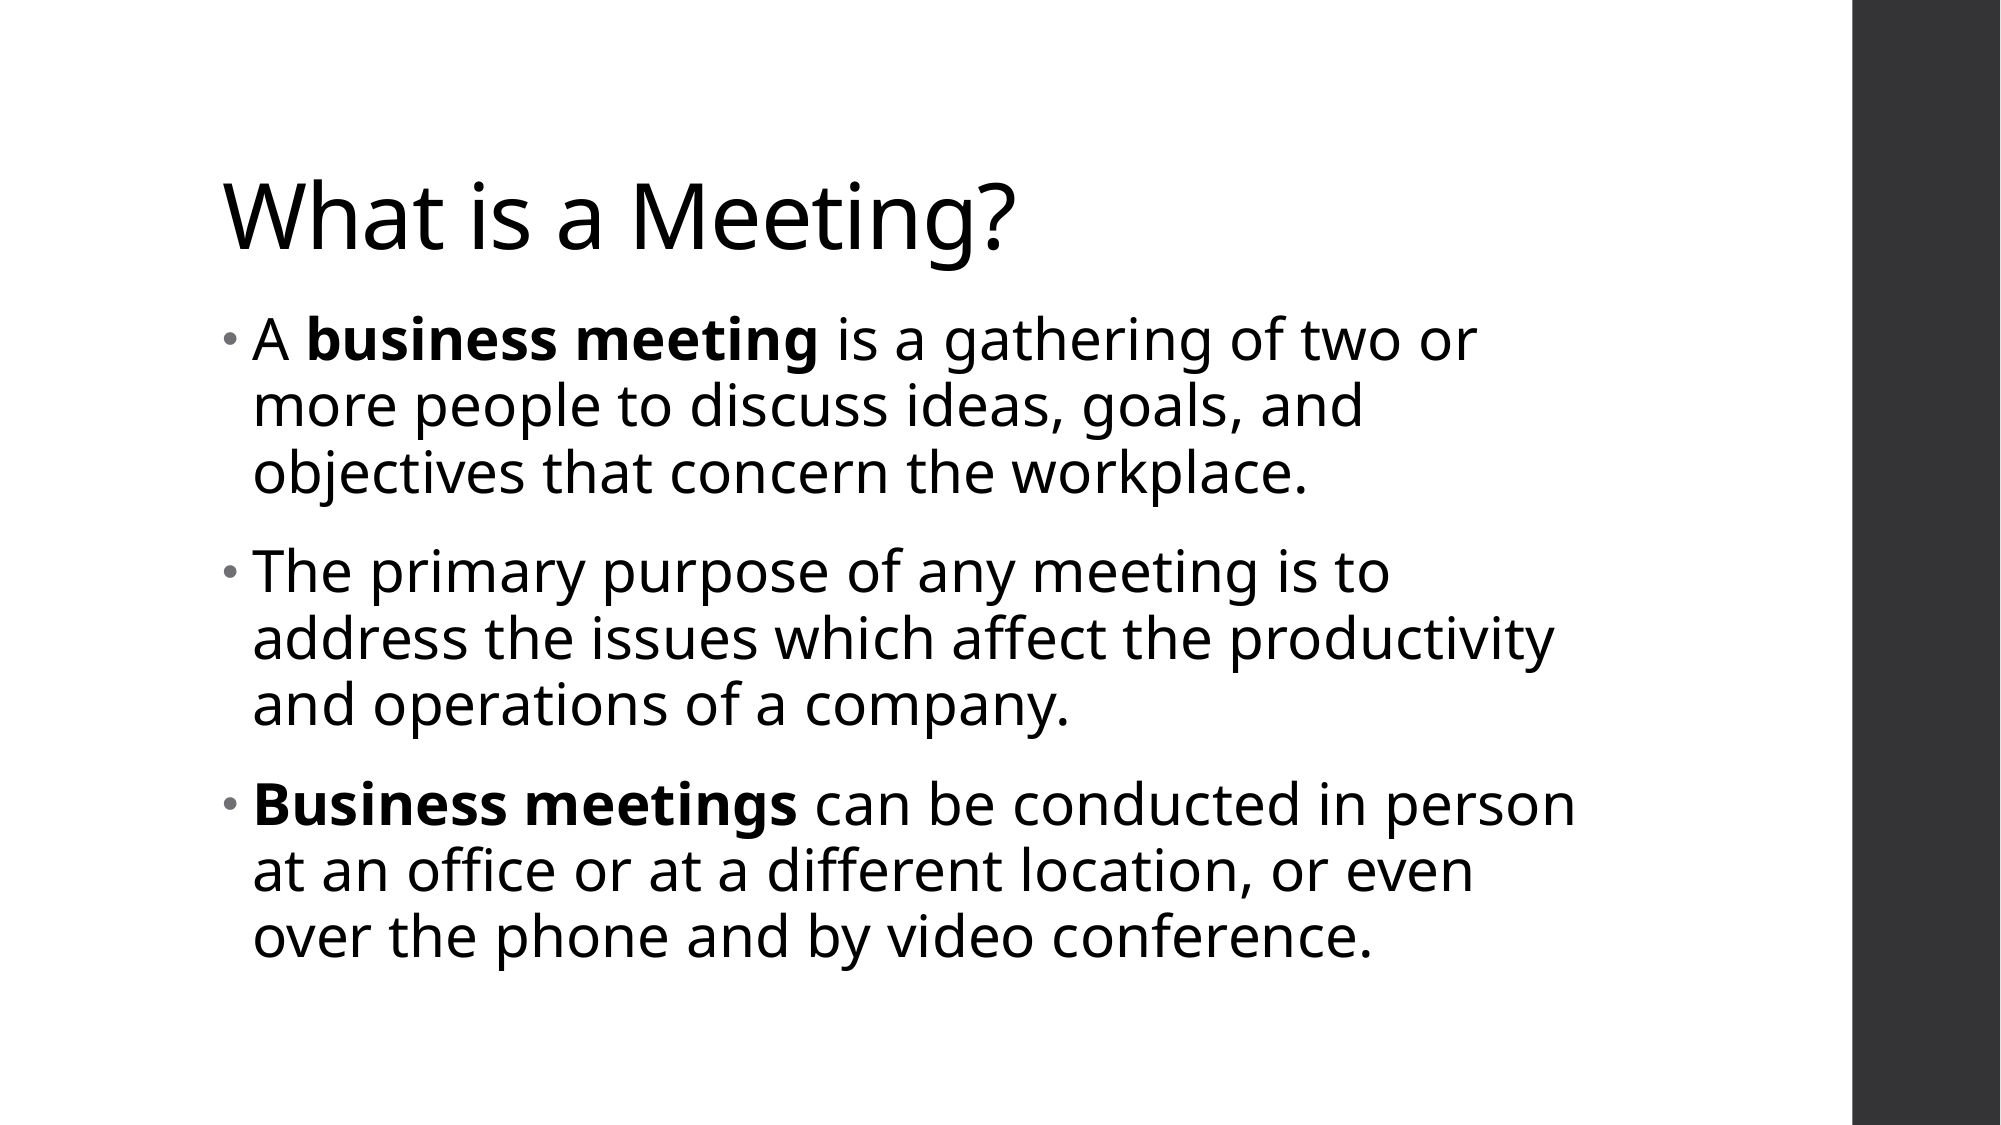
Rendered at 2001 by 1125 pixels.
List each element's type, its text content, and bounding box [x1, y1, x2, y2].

title What is a Meeting? [206, 60, 1797, 278]
list A business meeting is a gathering of two or more people to discuss ideas, goals, and objectives that concern the workplace. The primary purpose of any meeting is to address the issues which affect the productivity and operations of a company. Business meetings can be conducted in person at an office or at a different location, or even over the phone and by video conference. [206, 299, 1617, 1014]
